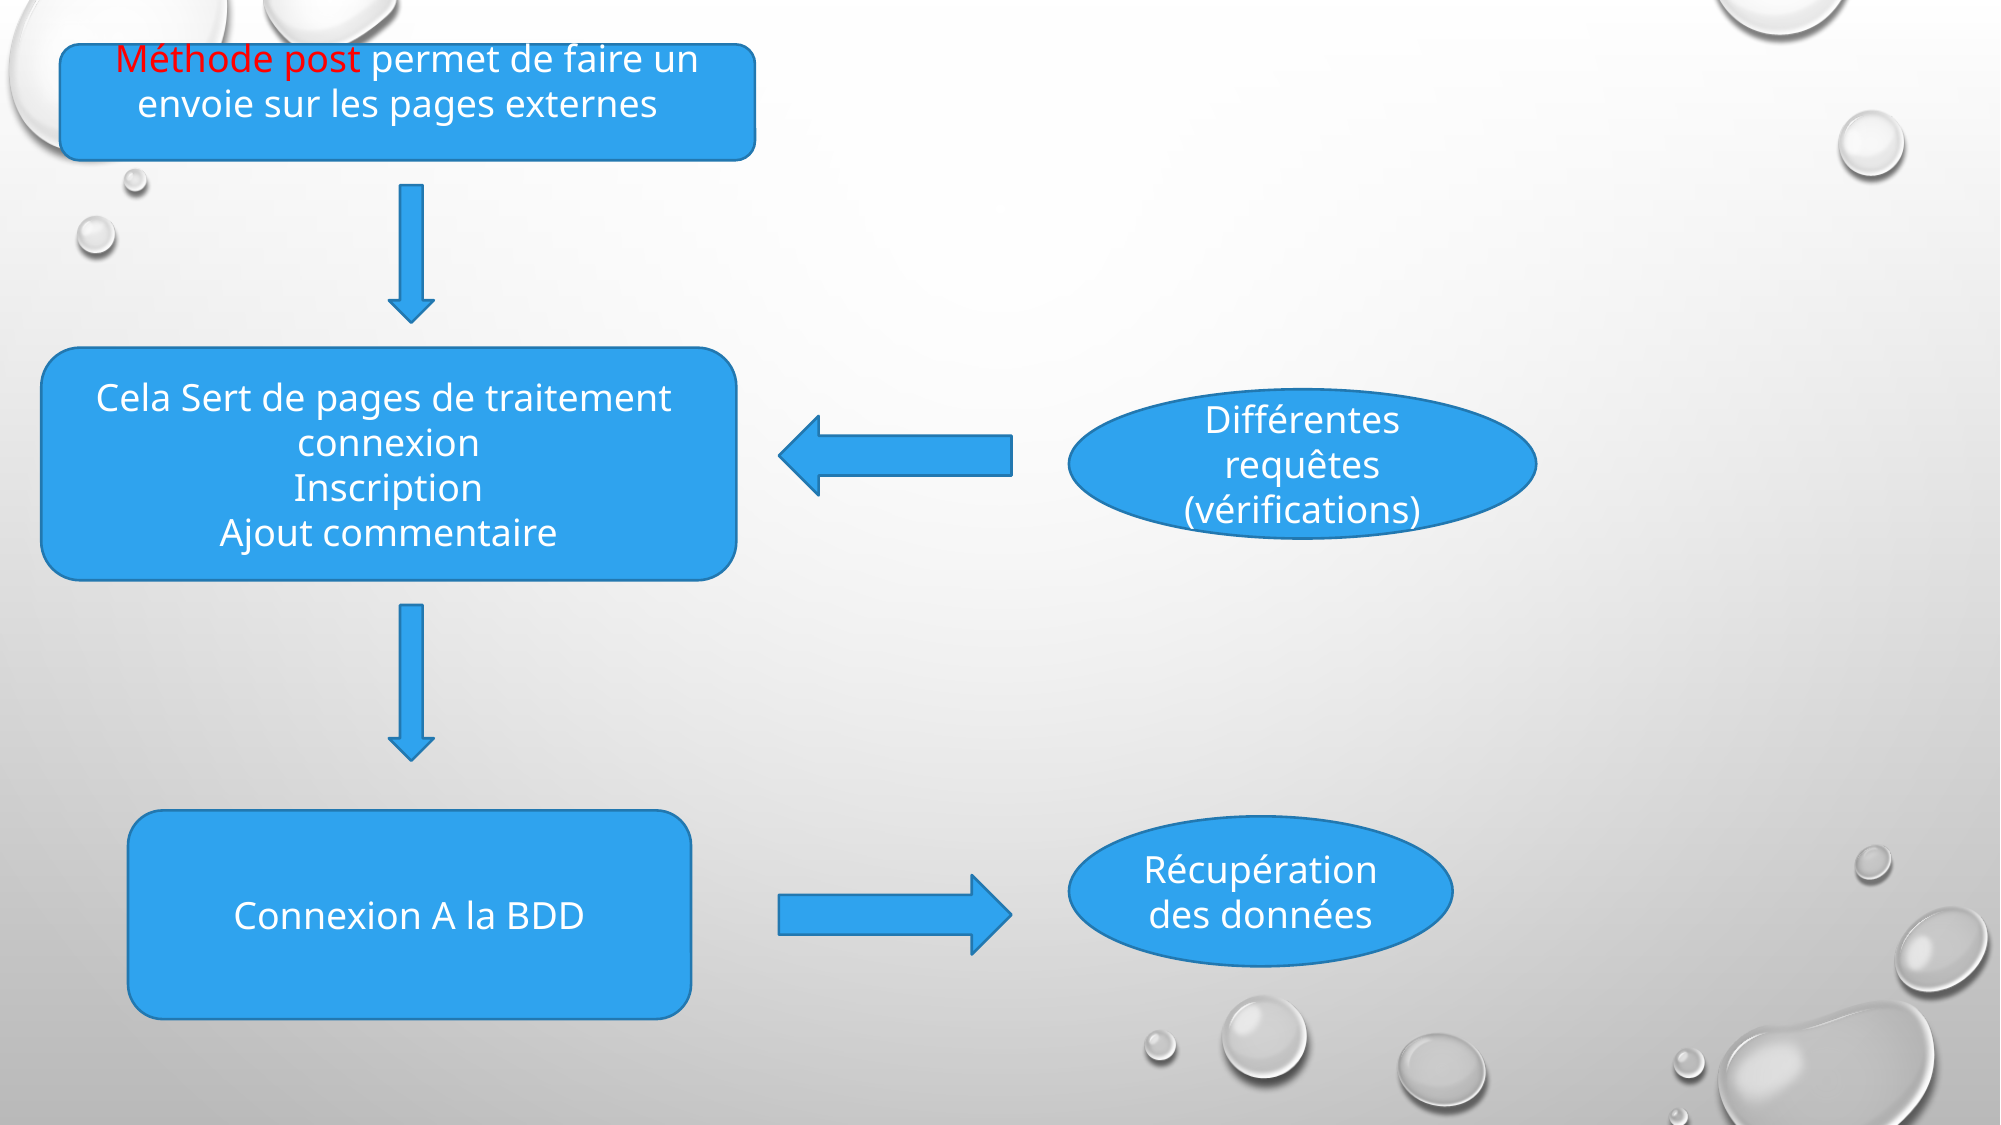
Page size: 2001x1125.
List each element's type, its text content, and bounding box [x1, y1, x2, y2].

text_box Cela Sert de pages de traitement connexion Inscription Ajout commentaire [39, 346, 738, 582]
text_box Connexion A la BDD [126, 809, 693, 1021]
text_box [387, 183, 436, 324]
picture [0, 0, 2000, 1125]
text_box Récupération des données [1067, 815, 1454, 968]
text_box [777, 873, 1013, 956]
text_box [777, 414, 1013, 497]
text_box [387, 603, 436, 762]
text_box Méthode post permet de faire un envoie sur les pages externes [58, 43, 757, 162]
text_box Différentes requêtes (vérifications) [1067, 387, 1538, 540]
